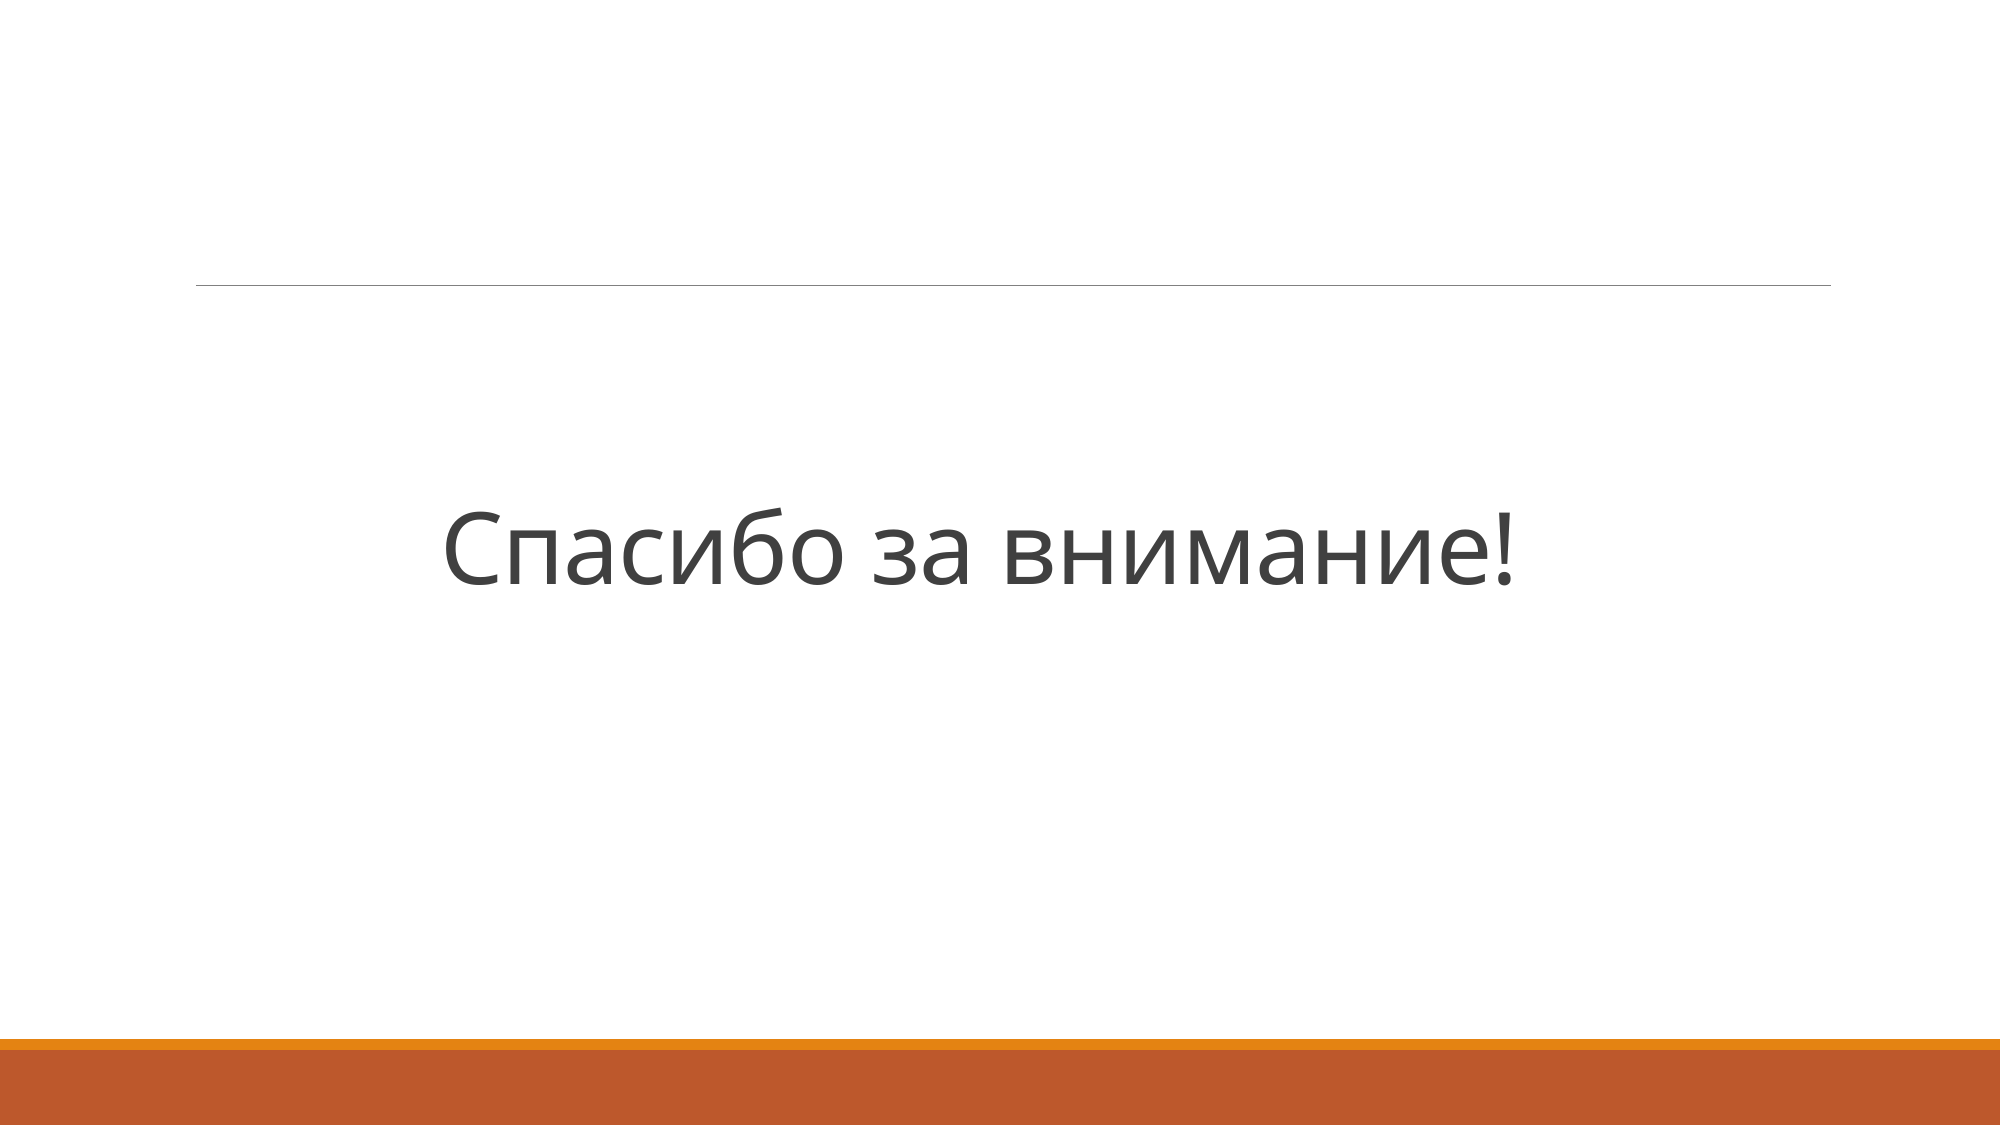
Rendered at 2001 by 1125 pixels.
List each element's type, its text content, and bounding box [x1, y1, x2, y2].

title Спасибо за внимание! [425, 374, 2000, 613]
